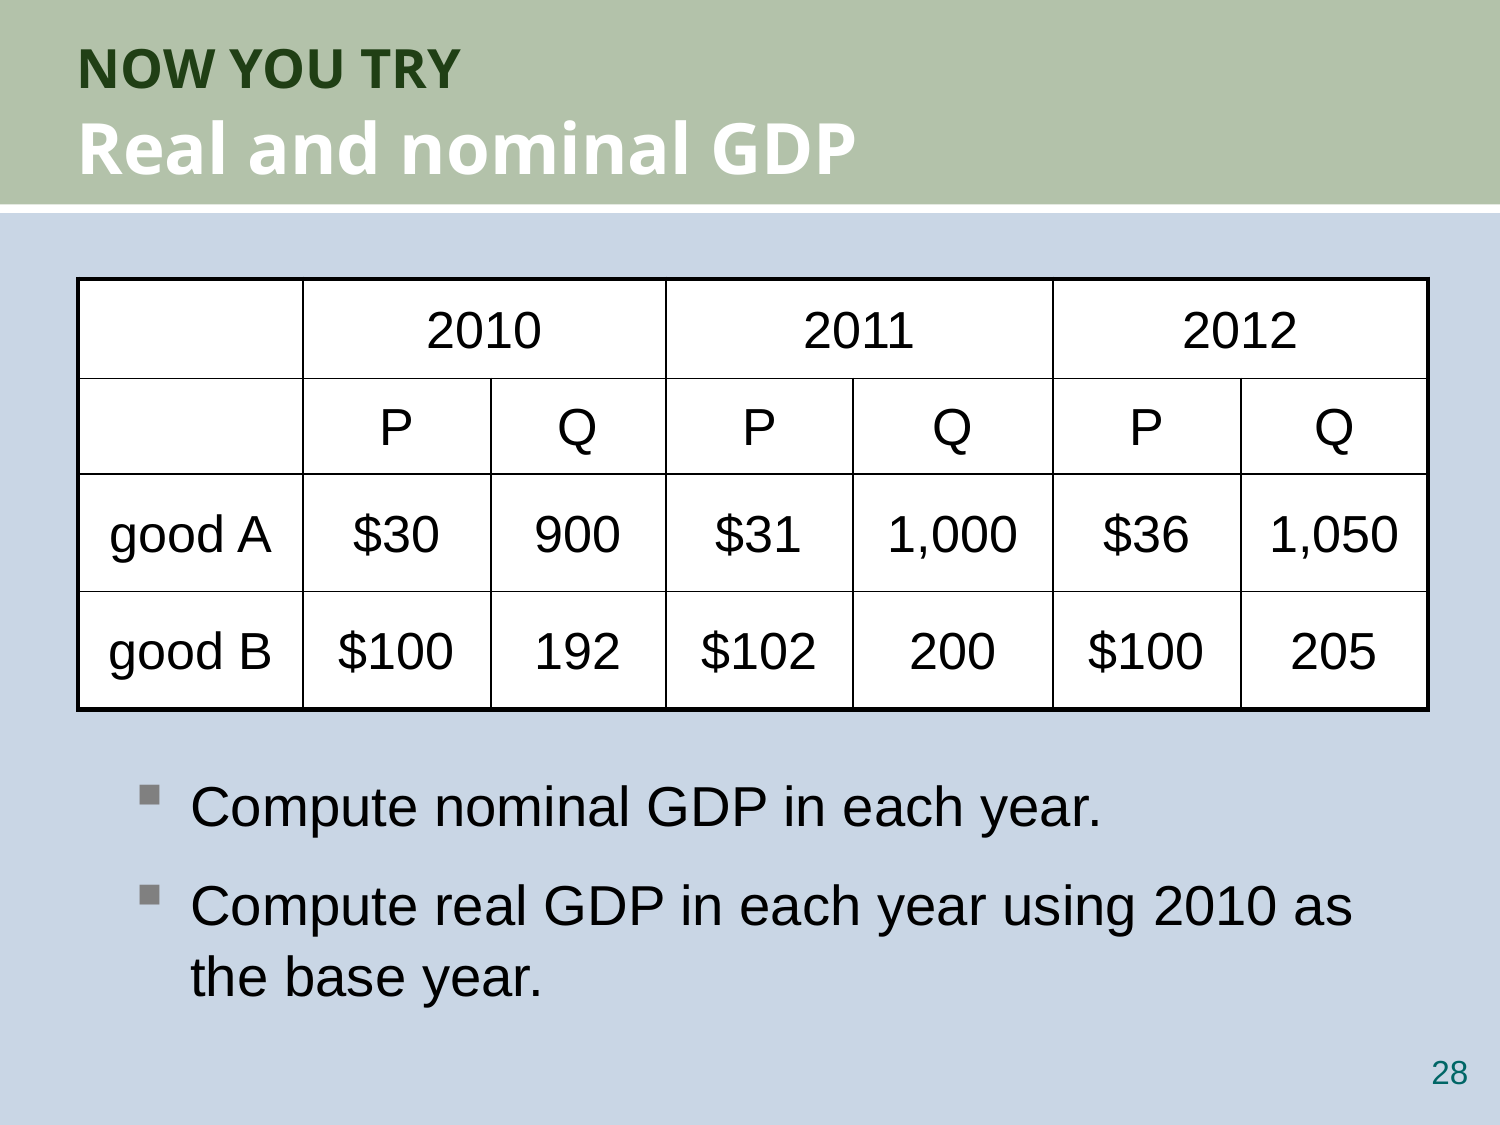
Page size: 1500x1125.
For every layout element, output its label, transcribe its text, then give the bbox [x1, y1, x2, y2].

table_cell 192 [492, 592, 665, 707]
title NOW YOU TRY Real and nominal GDP [76, 32, 1430, 188]
table_header 2011 [667, 281, 1052, 378]
table_cell 200 [854, 592, 1052, 707]
table_cell good B [80, 592, 302, 707]
table_cell [80, 379, 302, 473]
table_cell $100 [304, 592, 490, 707]
text_box 27 [1386, 1051, 1469, 1100]
table_cell $36 [1054, 475, 1240, 591]
table_cell $31 [667, 475, 852, 591]
table_cell $100 [1054, 592, 1240, 707]
table_cell 1,050 [1242, 475, 1426, 591]
table_header 2010 [304, 281, 665, 378]
table_cell Q [1242, 379, 1426, 473]
table_cell 205 [1242, 592, 1426, 707]
table_cell P [667, 379, 852, 473]
table_cell $30 [304, 475, 490, 591]
table_cell $102 [667, 592, 852, 707]
table_cell 900 [492, 475, 665, 591]
table_cell P [1054, 379, 1240, 473]
table_header [80, 281, 302, 378]
table_cell 1,000 [854, 475, 1052, 591]
table_cell Q [854, 379, 1052, 473]
text_box [0, 202, 1500, 215]
table_cell P [304, 379, 490, 473]
table_header 2012 [1054, 281, 1426, 378]
text_box Compute nominal GDP in each year. Compute real GDP in each year using 2010 as the base year. [119, 759, 1415, 1064]
table_cell Q [492, 379, 665, 473]
table_cell good A [80, 475, 302, 591]
text_box [0, 0, 1500, 202]
